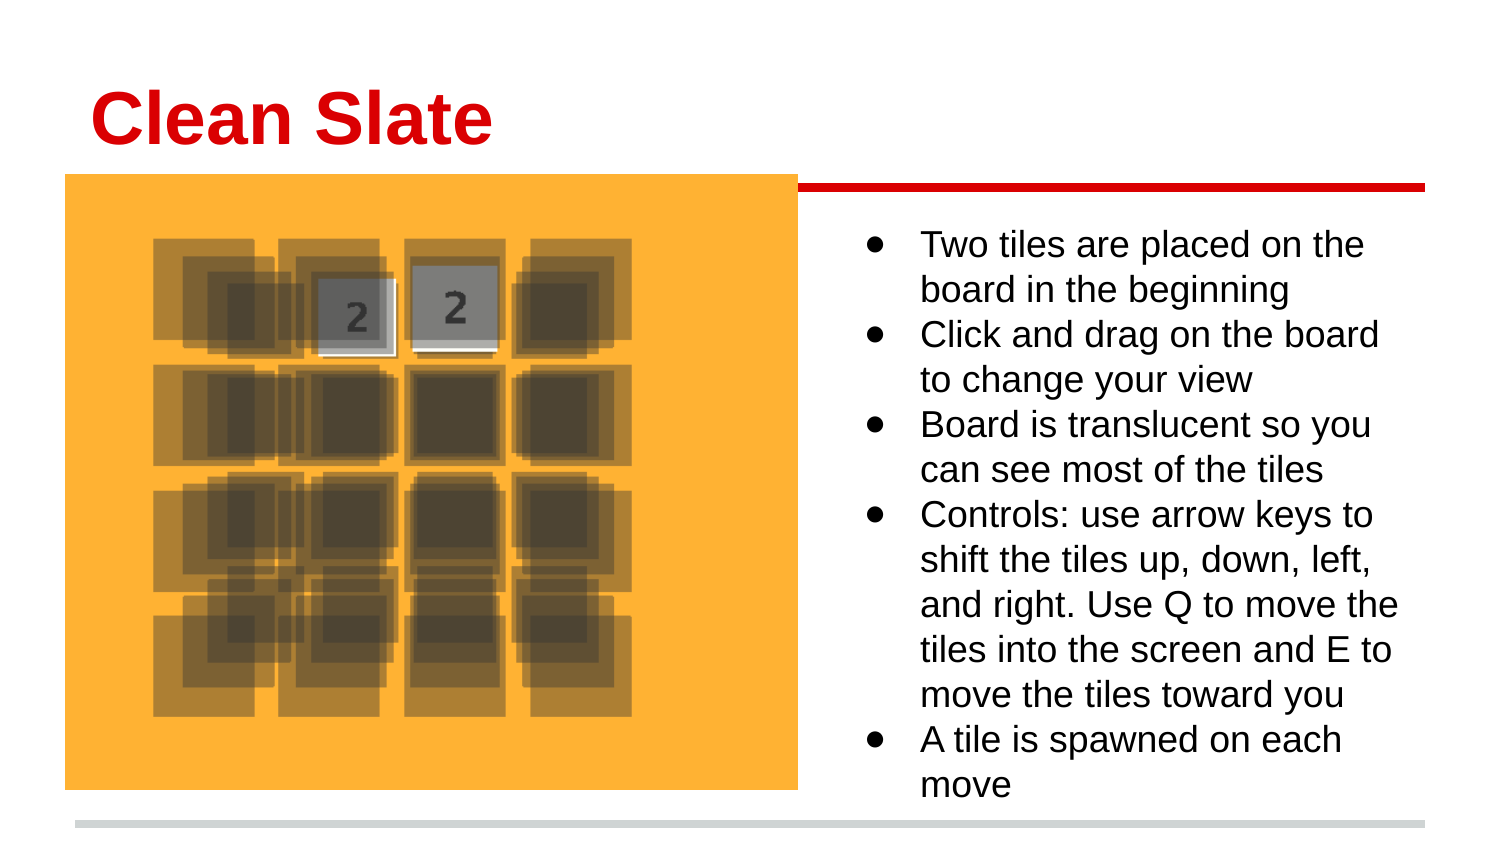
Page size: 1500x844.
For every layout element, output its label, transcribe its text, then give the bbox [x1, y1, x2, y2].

title Clean Slate [75, 33, 1425, 175]
picture [64, 174, 798, 791]
text_box Two tiles are placed on the board in the beginning Click and drag on the board to change your view Board is translucent so you can see most of the tiles Controls: use arrow keys to shift the tiles up, down, left, and right. Use Q to move the tiles into the screen and E to move the tiles toward you A tile is spawned on each move [830, 204, 1437, 802]
